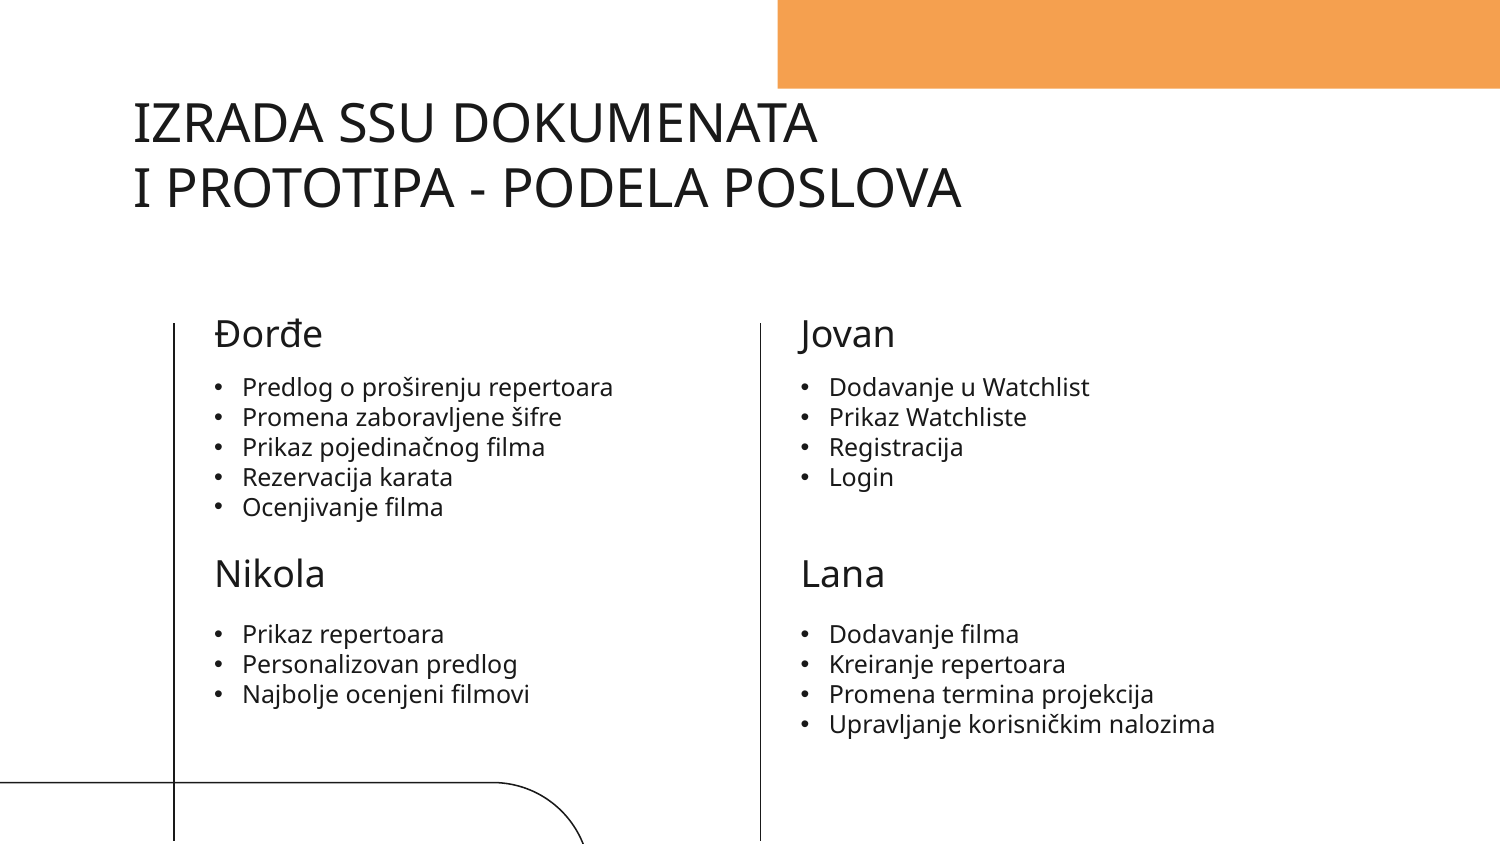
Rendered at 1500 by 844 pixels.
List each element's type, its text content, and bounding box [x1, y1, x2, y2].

title IZRADA SSU DOKUMENATA I PROTOTIPA - PODELA POSLOVA [118, 72, 1065, 223]
subtitle Prikaz repertoara Personalizovan predlog Najbolje ocenjeni filmovi [199, 603, 722, 754]
subtitle Đorđe [199, 308, 722, 371]
subtitle Jovan [785, 308, 1326, 371]
subtitle Lana [785, 548, 1326, 610]
subtitle Predlog o proširenju repertoara Promena zaboravljene šifre Prikaz pojedinačnog filma Rezervacija karata Ocenjivanje filma [199, 371, 722, 507]
subtitle Nikola [199, 548, 722, 603]
subtitle Dodavanje filma Kreiranje repertoara Promena termina projekcija Upravljanje korisničkim nalozima [785, 610, 1326, 754]
subtitle Dodavanje u Watchlist Prikaz Watchliste Registracija Login [785, 371, 1326, 507]
